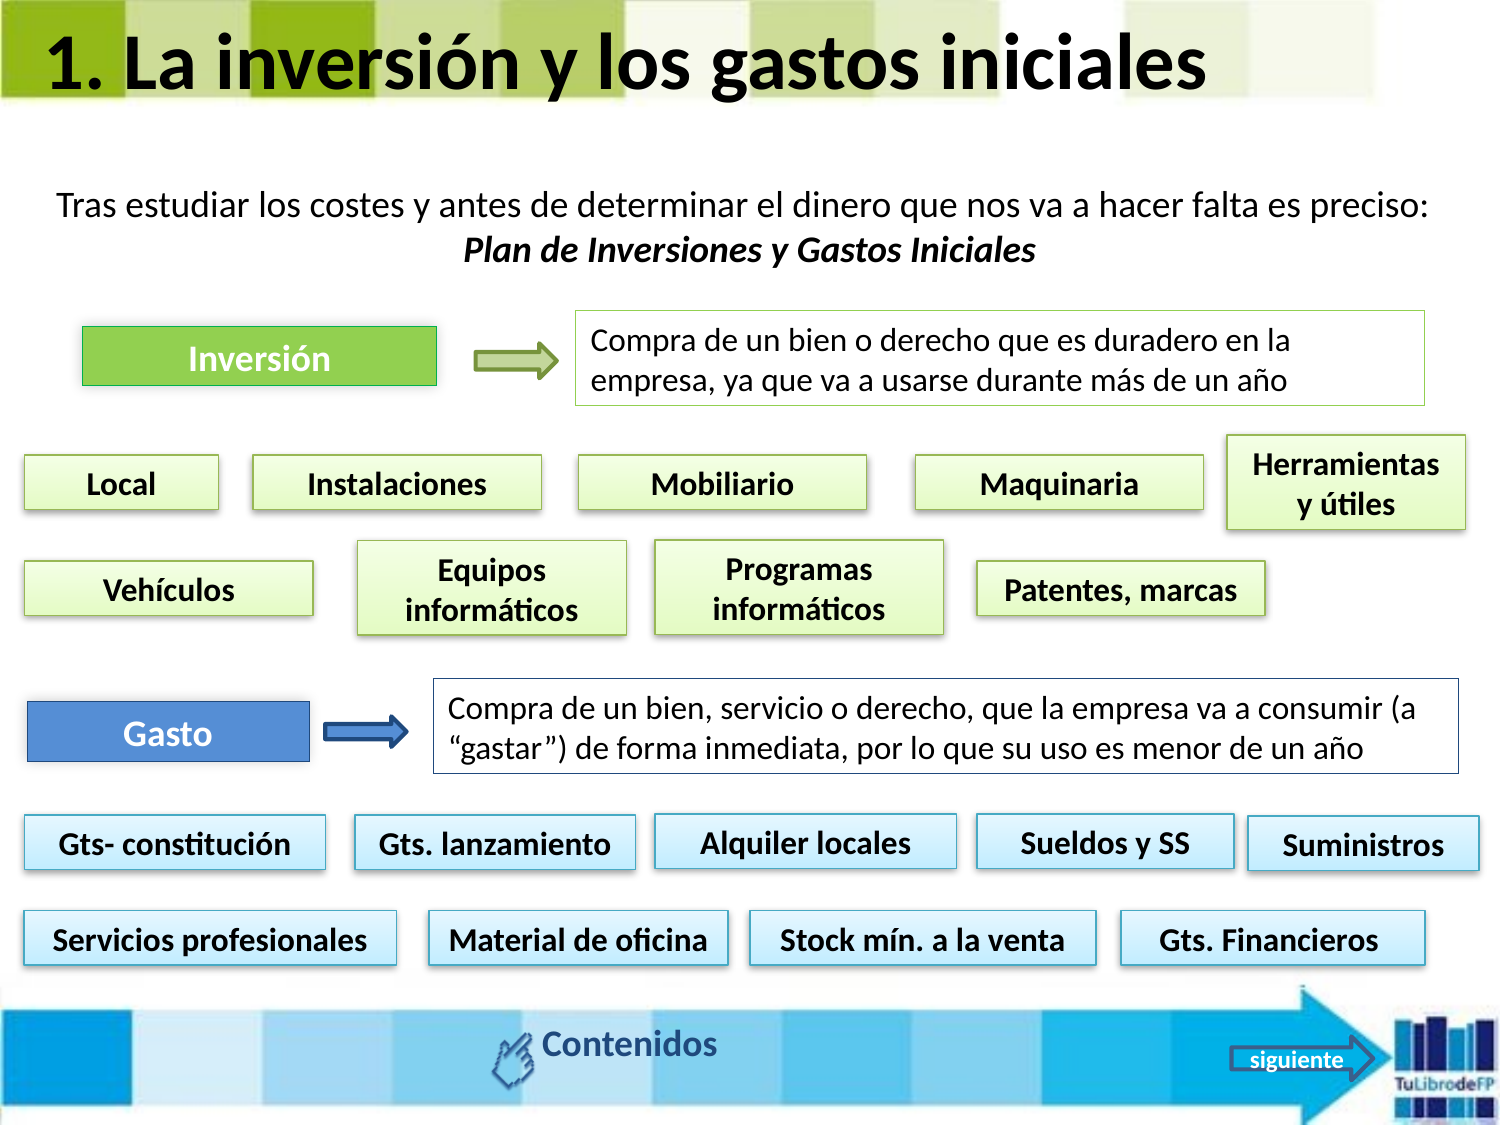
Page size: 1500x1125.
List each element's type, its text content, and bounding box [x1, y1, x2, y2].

text_box Compra de un bien, servicio o derecho, que la empresa va a consumir (a “gastar”) de forma inmediata, por lo que su uso es menor de un año [433, 678, 1459, 774]
text_box [473, 341, 559, 381]
text_box Servicios profesionales [23, 910, 397, 966]
text_box Inversión [82, 326, 437, 386]
text_box Stock mín. a la venta [749, 910, 1097, 966]
text_box Maquinaria [915, 454, 1204, 510]
text_box Vehículos [24, 560, 314, 616]
text_box Compra de un bien o derecho que es duradero en la empresa, ya que va a usarse durante más de un año [575, 310, 1425, 406]
text_box Sueldos y SS [976, 813, 1235, 869]
text_box Tras estudiar los costes y antes de determinar el dinero que nos va a hacer falta es preciso: Plan de Inversiones y Gastos Iniciales [41, 172, 1459, 278]
text_box Mobiliario [578, 454, 867, 510]
text_box Gasto [27, 701, 310, 762]
text_box Gts. Financieros [1120, 910, 1426, 966]
text_box Alquiler locales [654, 813, 957, 869]
text_box Instalaciones [252, 454, 542, 510]
text_box [323, 714, 409, 749]
text_box Programas informáticos [654, 539, 944, 635]
text_box Local [24, 454, 219, 510]
text_box siguiente [1229, 1034, 1376, 1083]
text_box Contenidos [527, 1011, 744, 1072]
text_box La inversión y los gastos iniciales [28, 0, 1379, 114]
text_box Gts. lanzamiento [354, 814, 636, 870]
text_box Material de oficina [428, 910, 729, 966]
text_box Gts- constitución [24, 814, 326, 870]
text_box Patentes, marcas [976, 560, 1266, 616]
text_box Equipos informáticos [357, 540, 627, 636]
picture [0, 0, 1500, 1125]
text_box Suministros [1247, 815, 1480, 871]
text_box Herramientas y útiles [1226, 434, 1466, 530]
